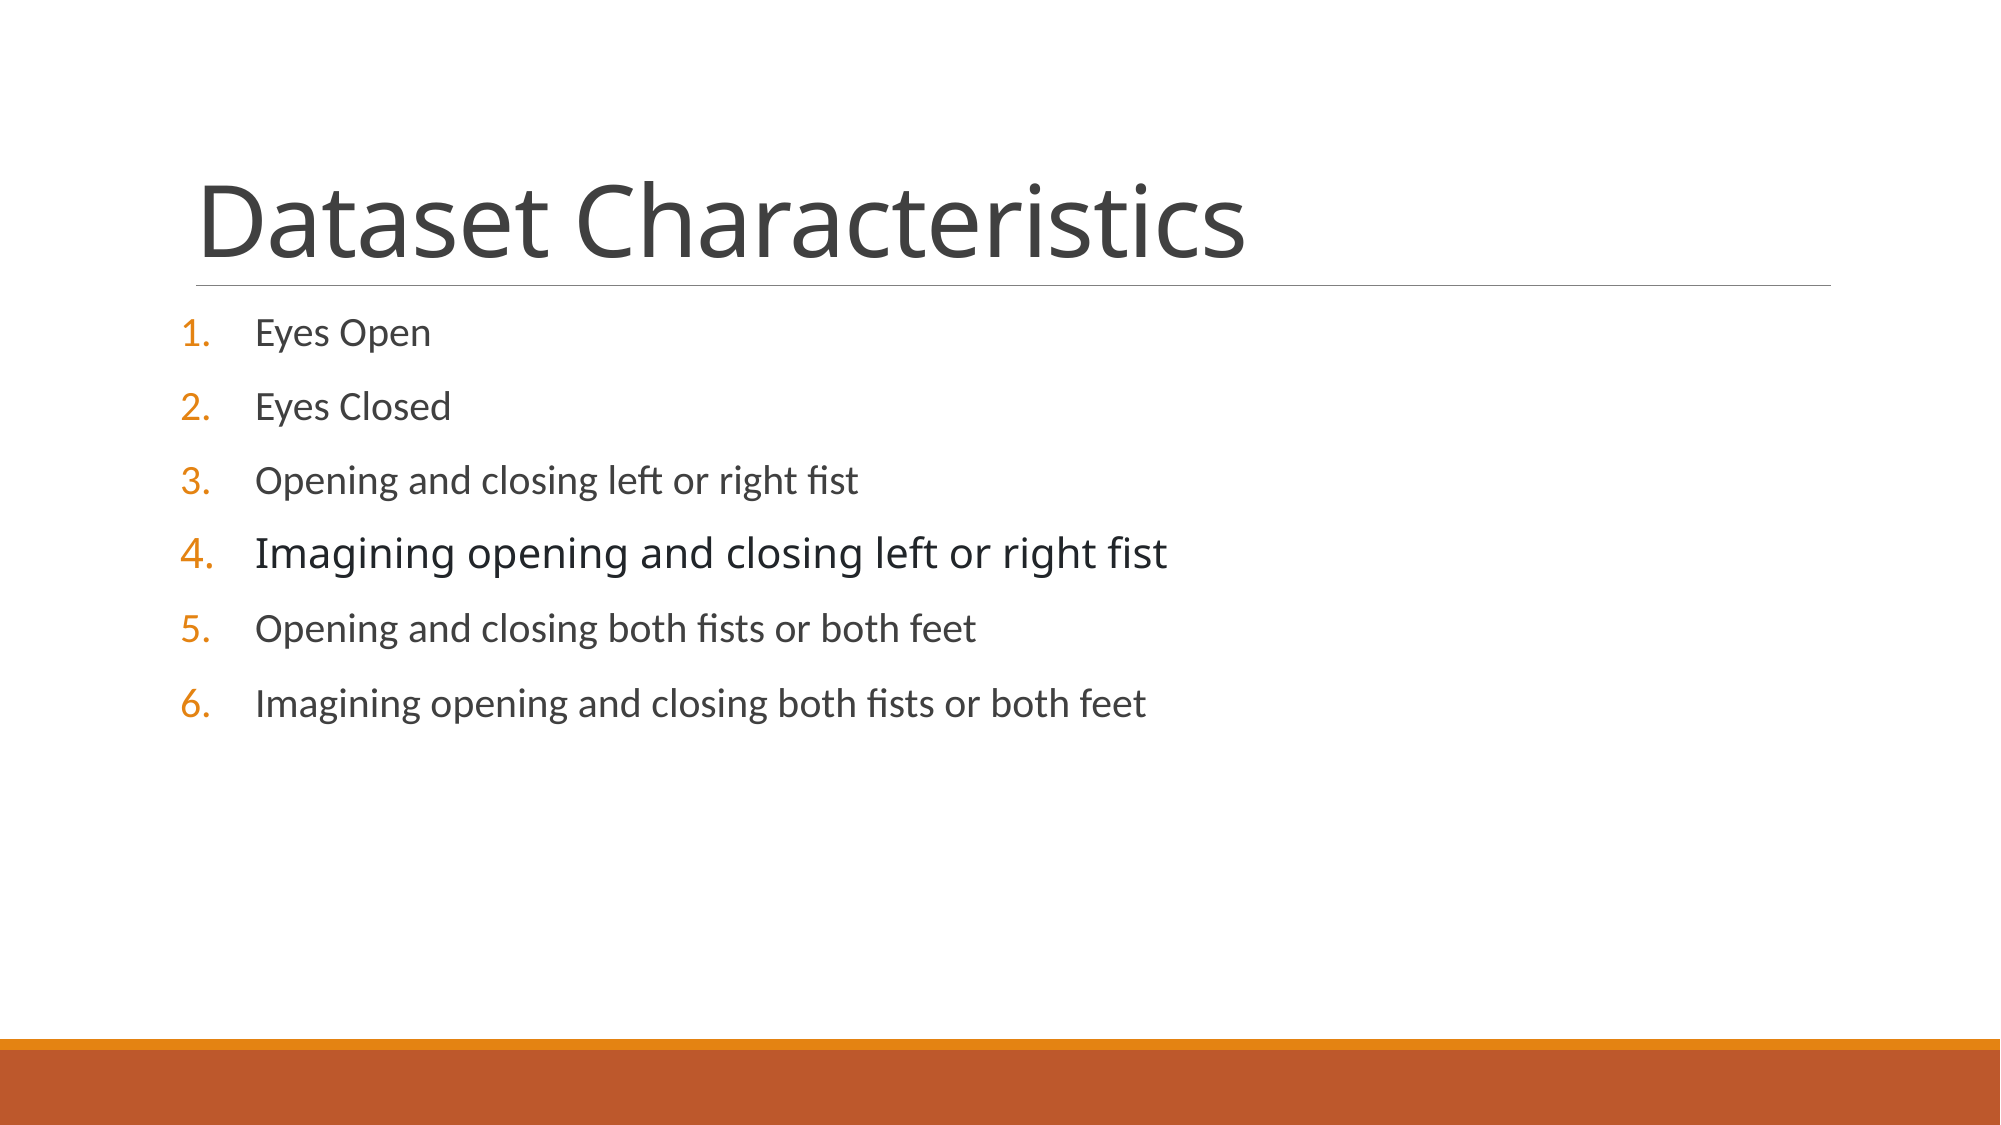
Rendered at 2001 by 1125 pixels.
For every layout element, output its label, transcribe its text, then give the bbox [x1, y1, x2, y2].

title Dataset Characteristics [180, 47, 1830, 285]
list Eyes Open Eyes Closed Opening and closing left or right fist Imagining opening and closing left or right fist Opening and closing both fists or both feet Imagining opening and closing both fists or both feet [180, 302, 1830, 963]
